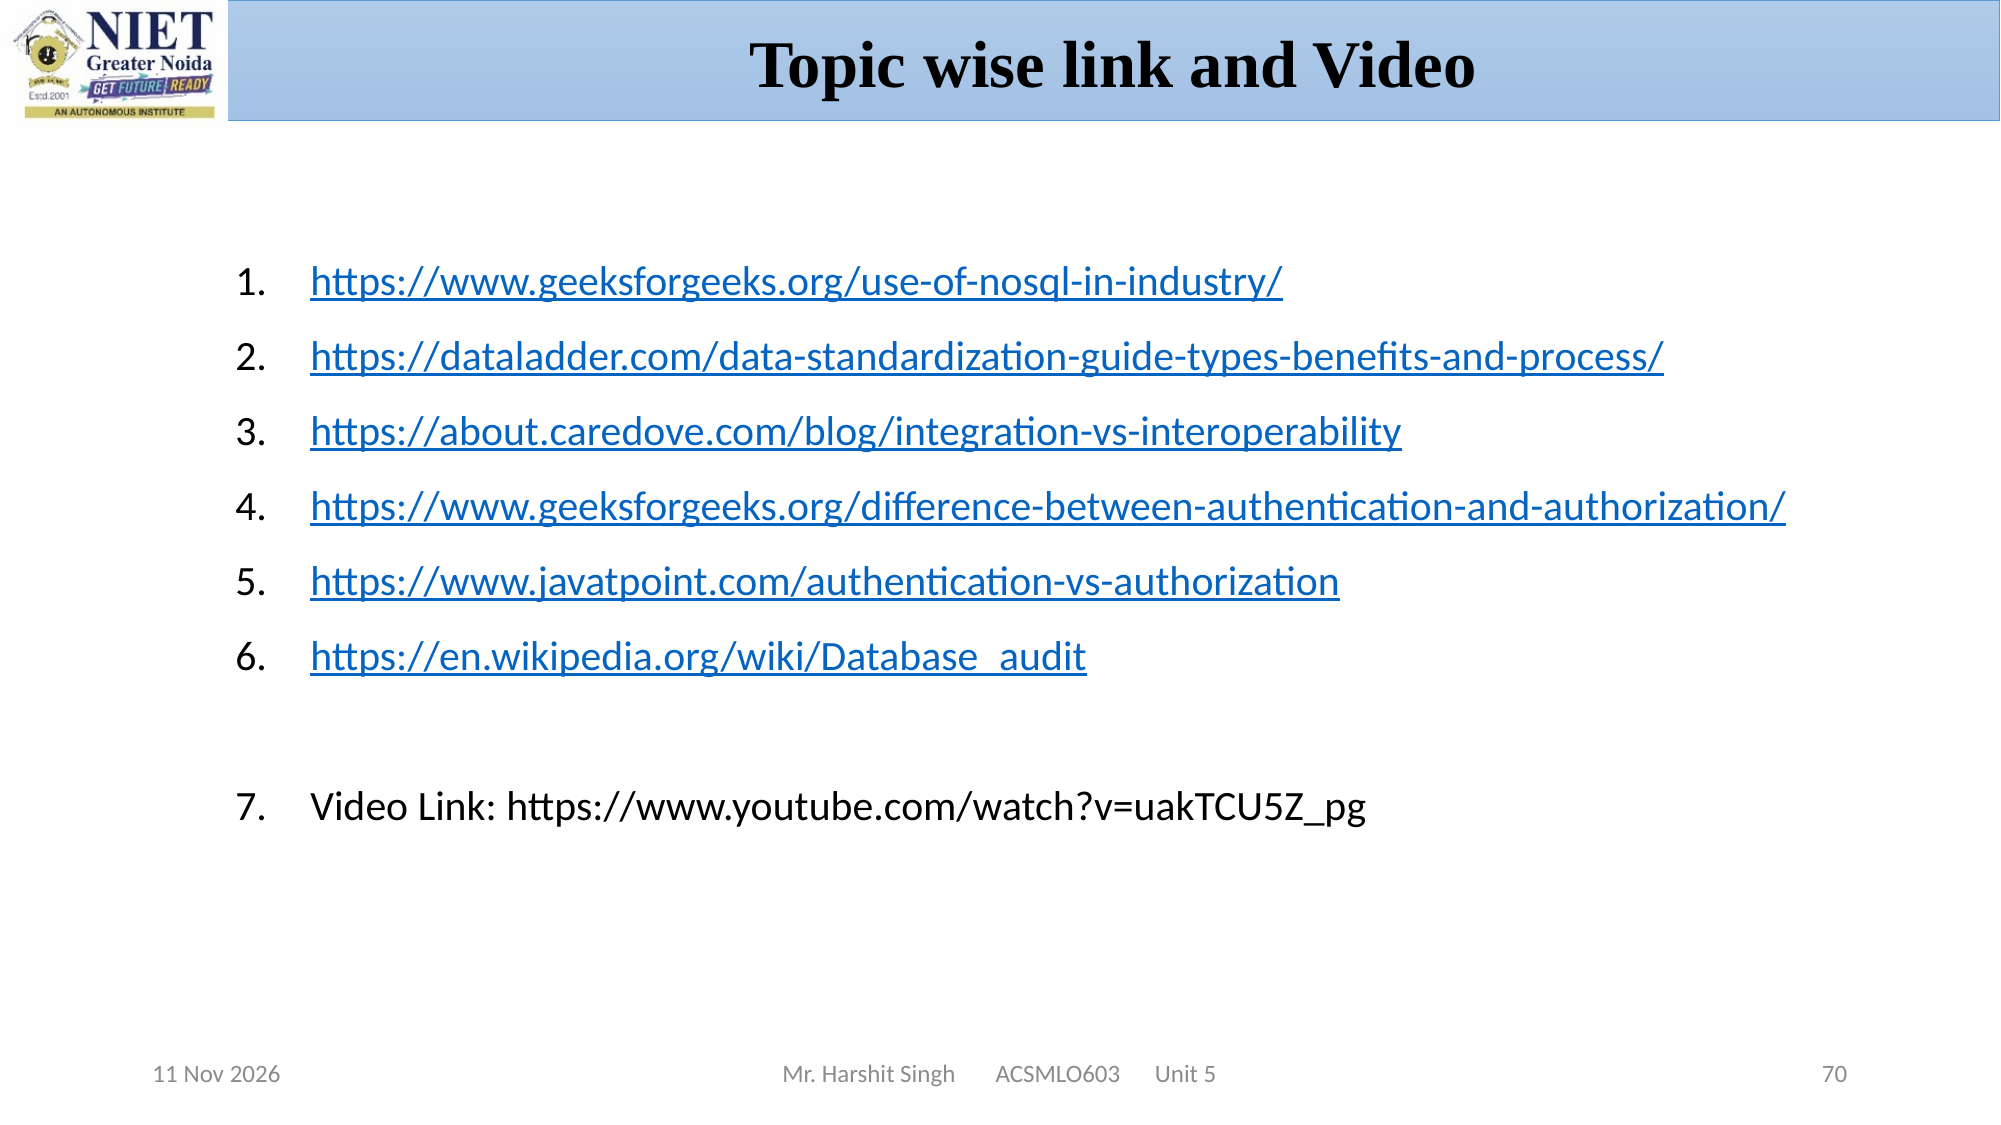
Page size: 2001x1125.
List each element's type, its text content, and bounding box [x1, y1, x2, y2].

footer Mr. Harshit Singh ACSMLO603 Unit 5 [662, 1042, 1338, 1103]
text_box Topic wise link and Video [228, 0, 2000, 121]
picture [0, 0, 228, 129]
text_box https://www.geeksforgeeks.org/use-of-nosql-in-industry/ https://dataladder.com/data-standardization-guide-types-benefits-and-process/ https://about.caredove.com/blog/integration-vs-interoperability https://www.geeksforgeeks.org/difference-between-authentication-and-authorization/ https://www.javatpoint.com/authentication-vs-authorization https://en.wikipedia.org/wiki/Database_audit Video Link: https://www.youtube.com/watch?v=uakTCU5Z_pg [220, 221, 1802, 986]
slide_number 70 [1412, 1042, 1863, 1103]
slide_number May-23 [137, 1042, 588, 1103]
